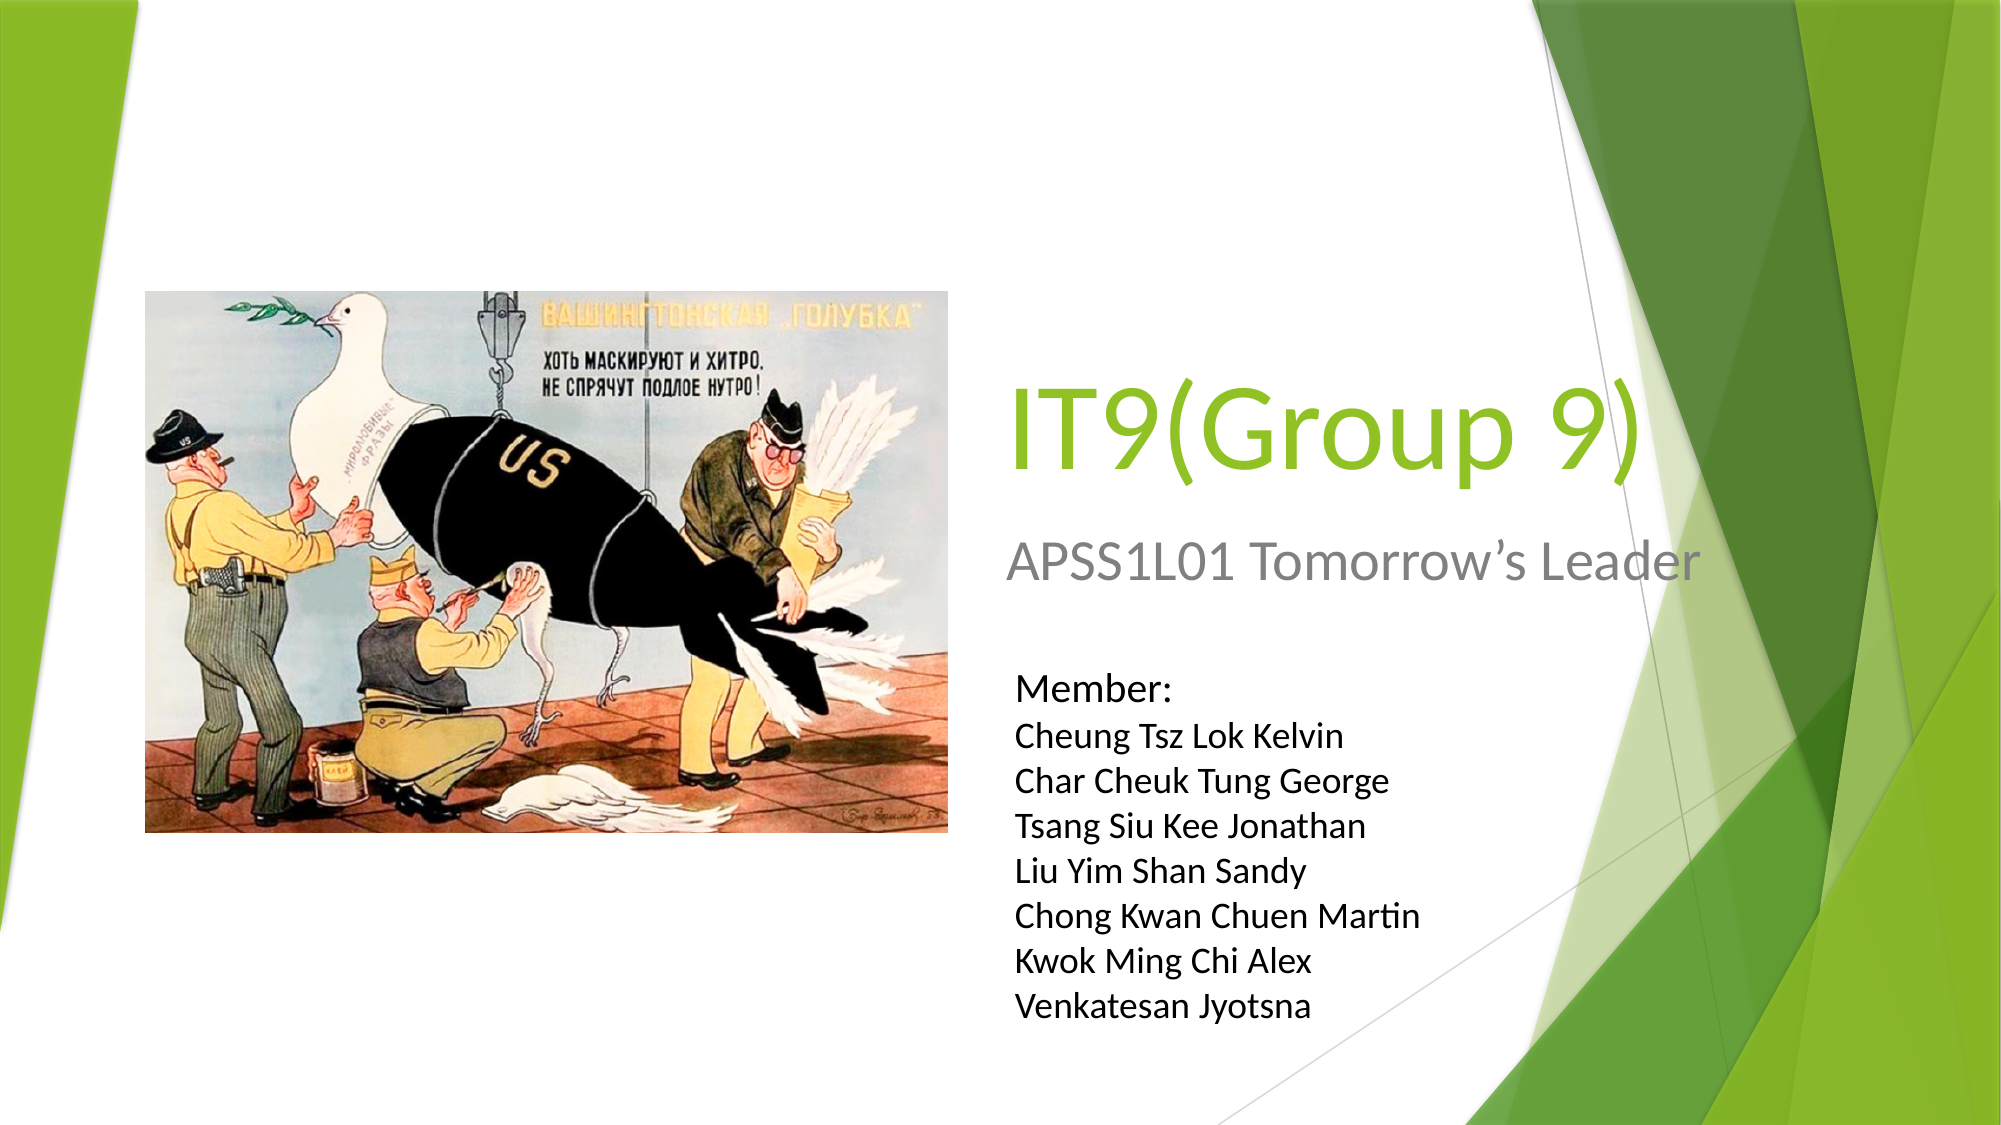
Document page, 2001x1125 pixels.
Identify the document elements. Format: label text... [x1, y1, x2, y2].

subtitle APSS1L01 Tomorrow’s Leader [991, 514, 1742, 604]
title IT9(Group 9) [991, 319, 1760, 502]
picture [145, 291, 948, 834]
text_box [0, 1, 140, 933]
text_box Member: Cheung Tsz Lok Kelvin Char Cheuk Tung George Tsang Siu Kee Jonathan Liu Yim Shan Sandy Chong Kwan Chuen Martin Kwok Ming Chi Alex Venkatesan Jyotsna [999, 653, 1527, 1034]
